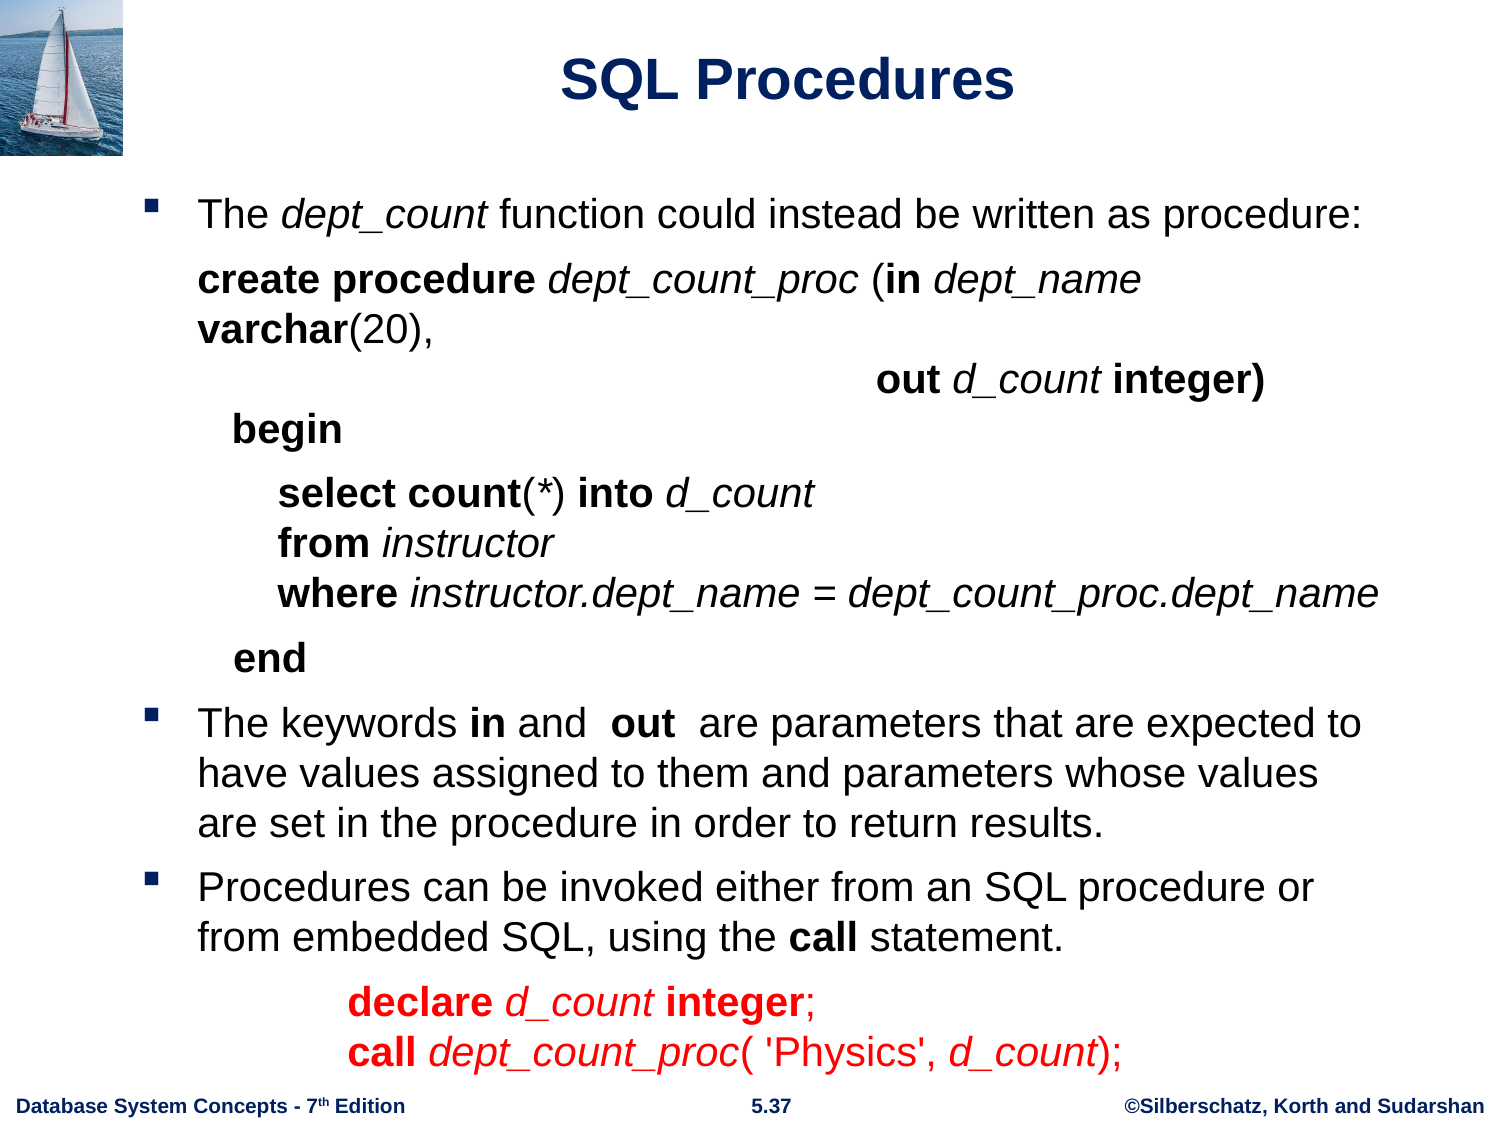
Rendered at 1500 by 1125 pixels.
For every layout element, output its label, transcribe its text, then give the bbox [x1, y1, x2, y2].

list The dept_count function could instead be written as procedure: create procedure dept_count_proc (in dept_name varchar(20), out d_count integer) begin select count(*) into d_count from instructor where instructor.dept_name = dept_count_proc.dept_name end The keywords in and out are parameters that are expected to have values assigned to them and parameters whose values are set in the procedure in order to return results. Procedures can be invoked either from an SQL procedure or from embedded SQL, using the call statement. declare d_count integer; call dept_count_proc( 'Physics', d_count); [126, 179, 1403, 984]
title SQL Procedures [125, 18, 1452, 120]
picture [0, 0, 123, 156]
